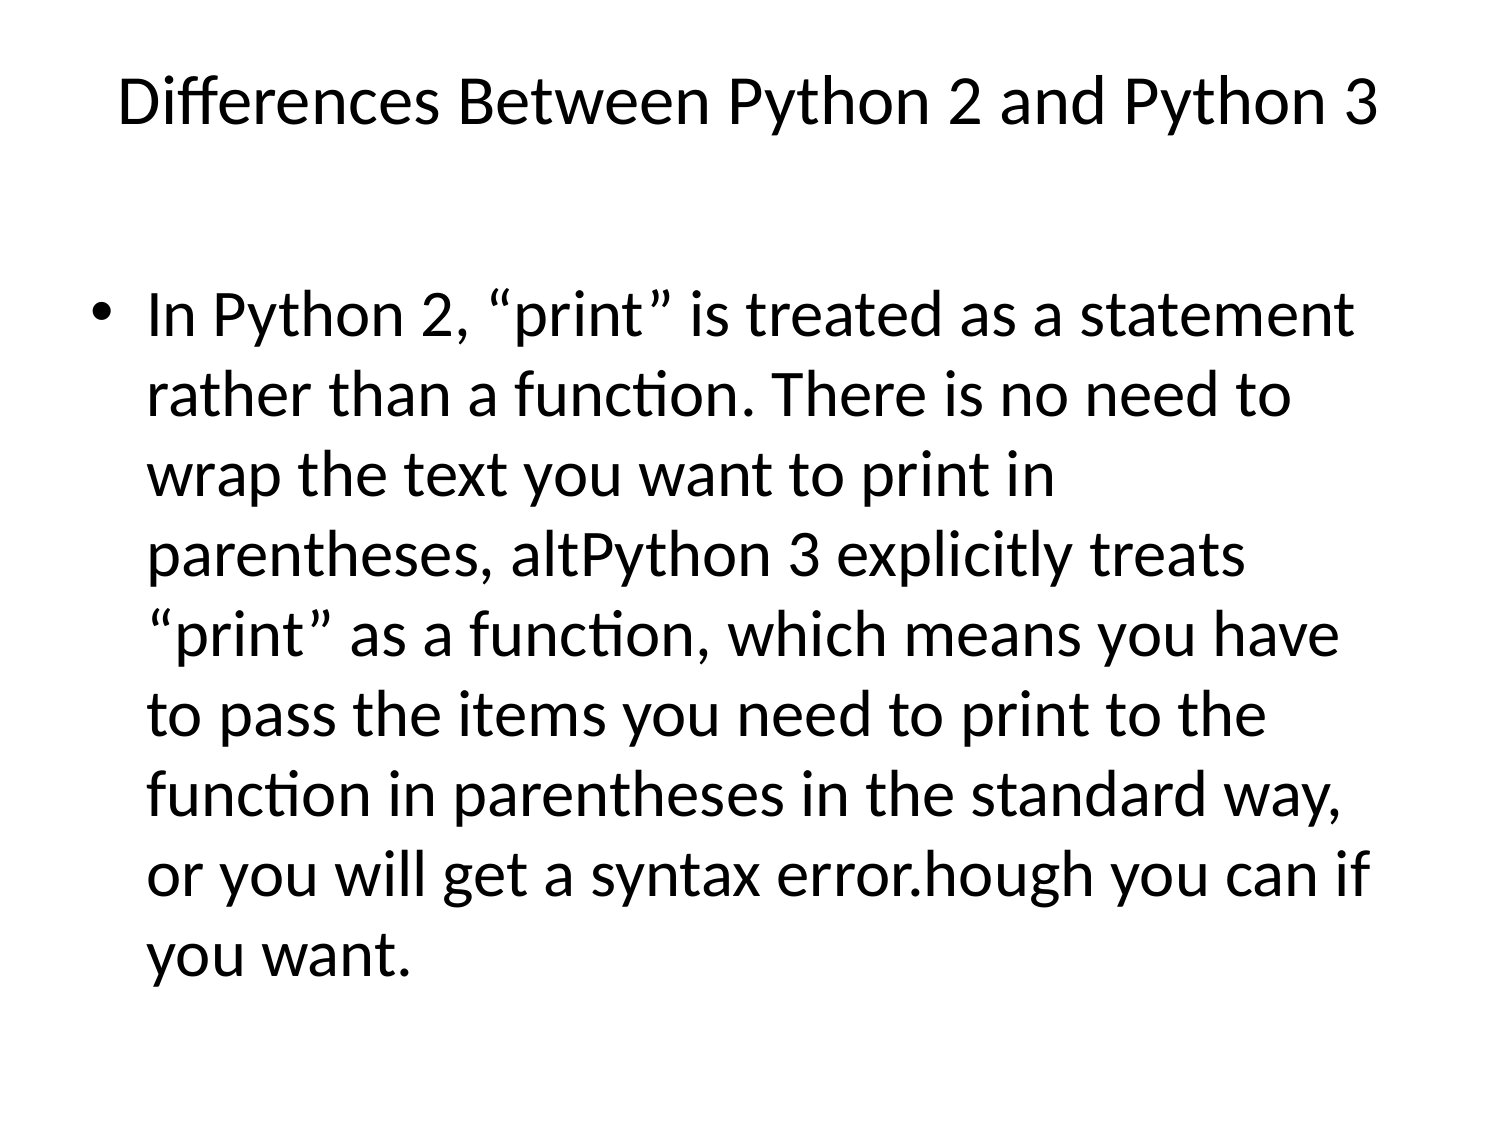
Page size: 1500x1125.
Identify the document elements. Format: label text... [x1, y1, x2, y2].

list In Python 2, “print” is treated as a statement rather than a function. There is no need to wrap the text you want to print in parentheses, altPython 3 explicitly treats “print” as a function, which means you have to pass the items you need to print to the function in parentheses in the standard way, or you will get a syntax error.hough you can if you want. [75, 262, 1425, 1005]
title Differences Between Python 2 and Python 3 [75, 45, 1425, 233]
